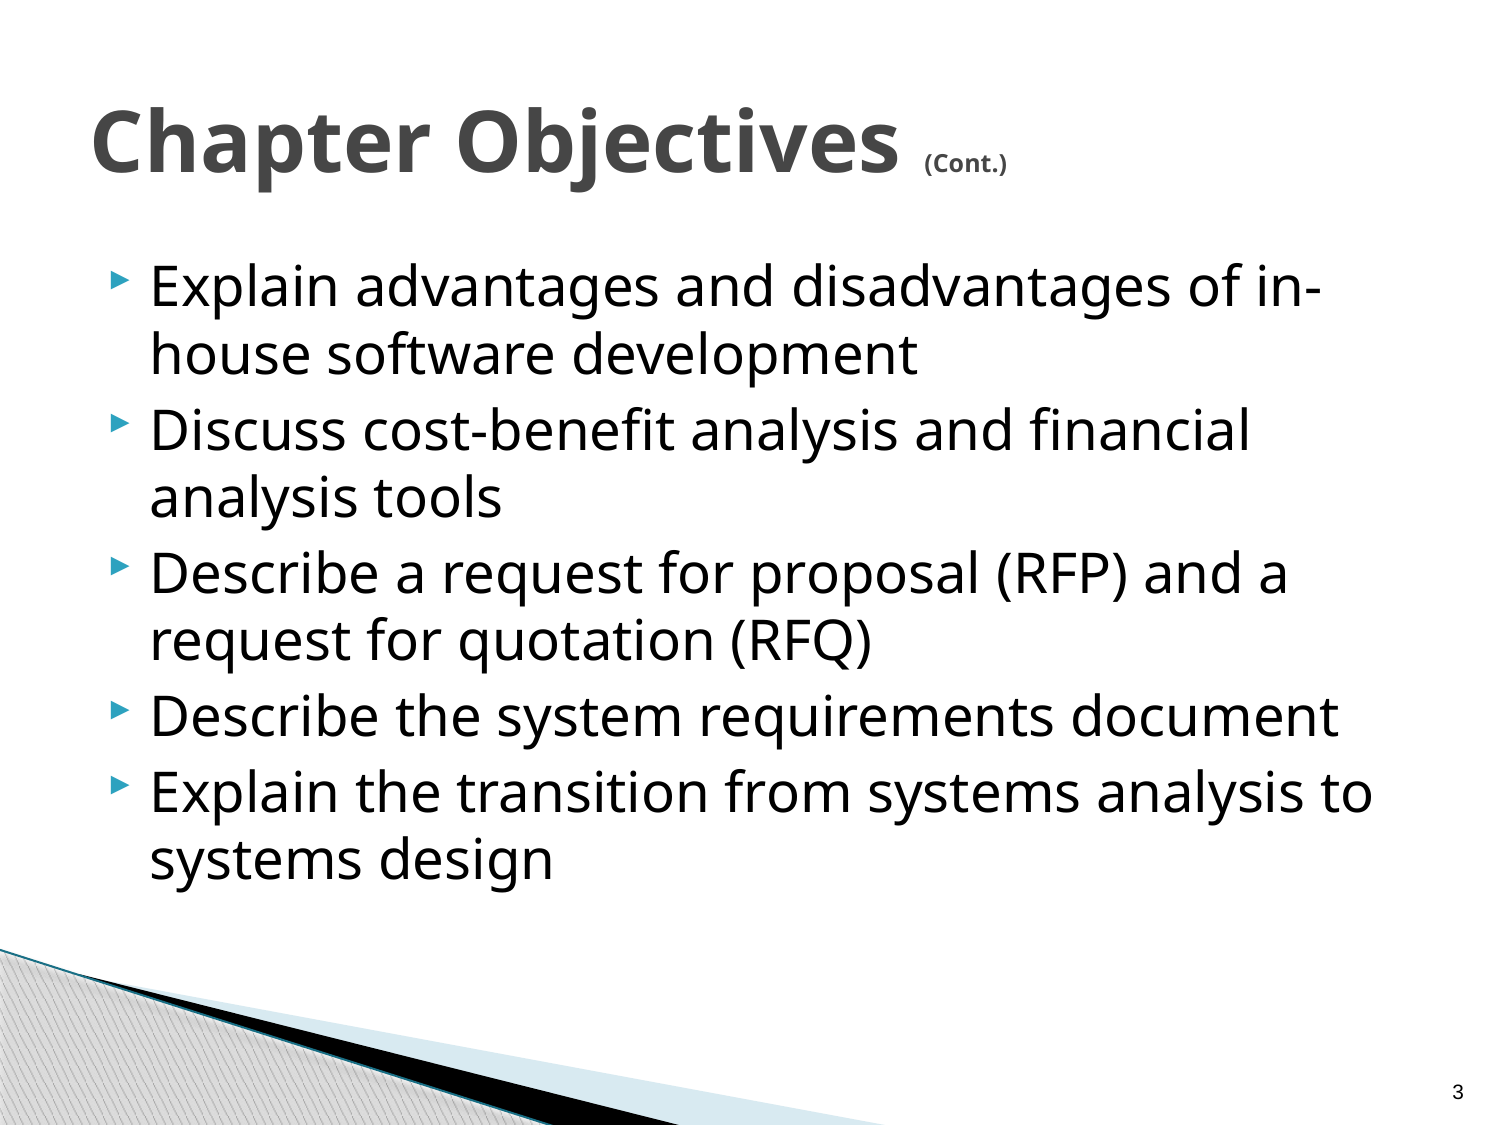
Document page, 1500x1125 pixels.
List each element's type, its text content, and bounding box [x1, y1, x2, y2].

title Chapter Objectives (Cont.) [75, 45, 1425, 233]
slide_number 3 [1418, 1051, 1479, 1112]
list Explain advantages and disadvantages of in-house software development Discuss cost-benefit analysis and financial analysis tools Describe a request for proposal (RFP) and a request for quotation (RFQ) Describe the system requirements document Explain the transition from systems analysis to systems design [75, 243, 1425, 986]
